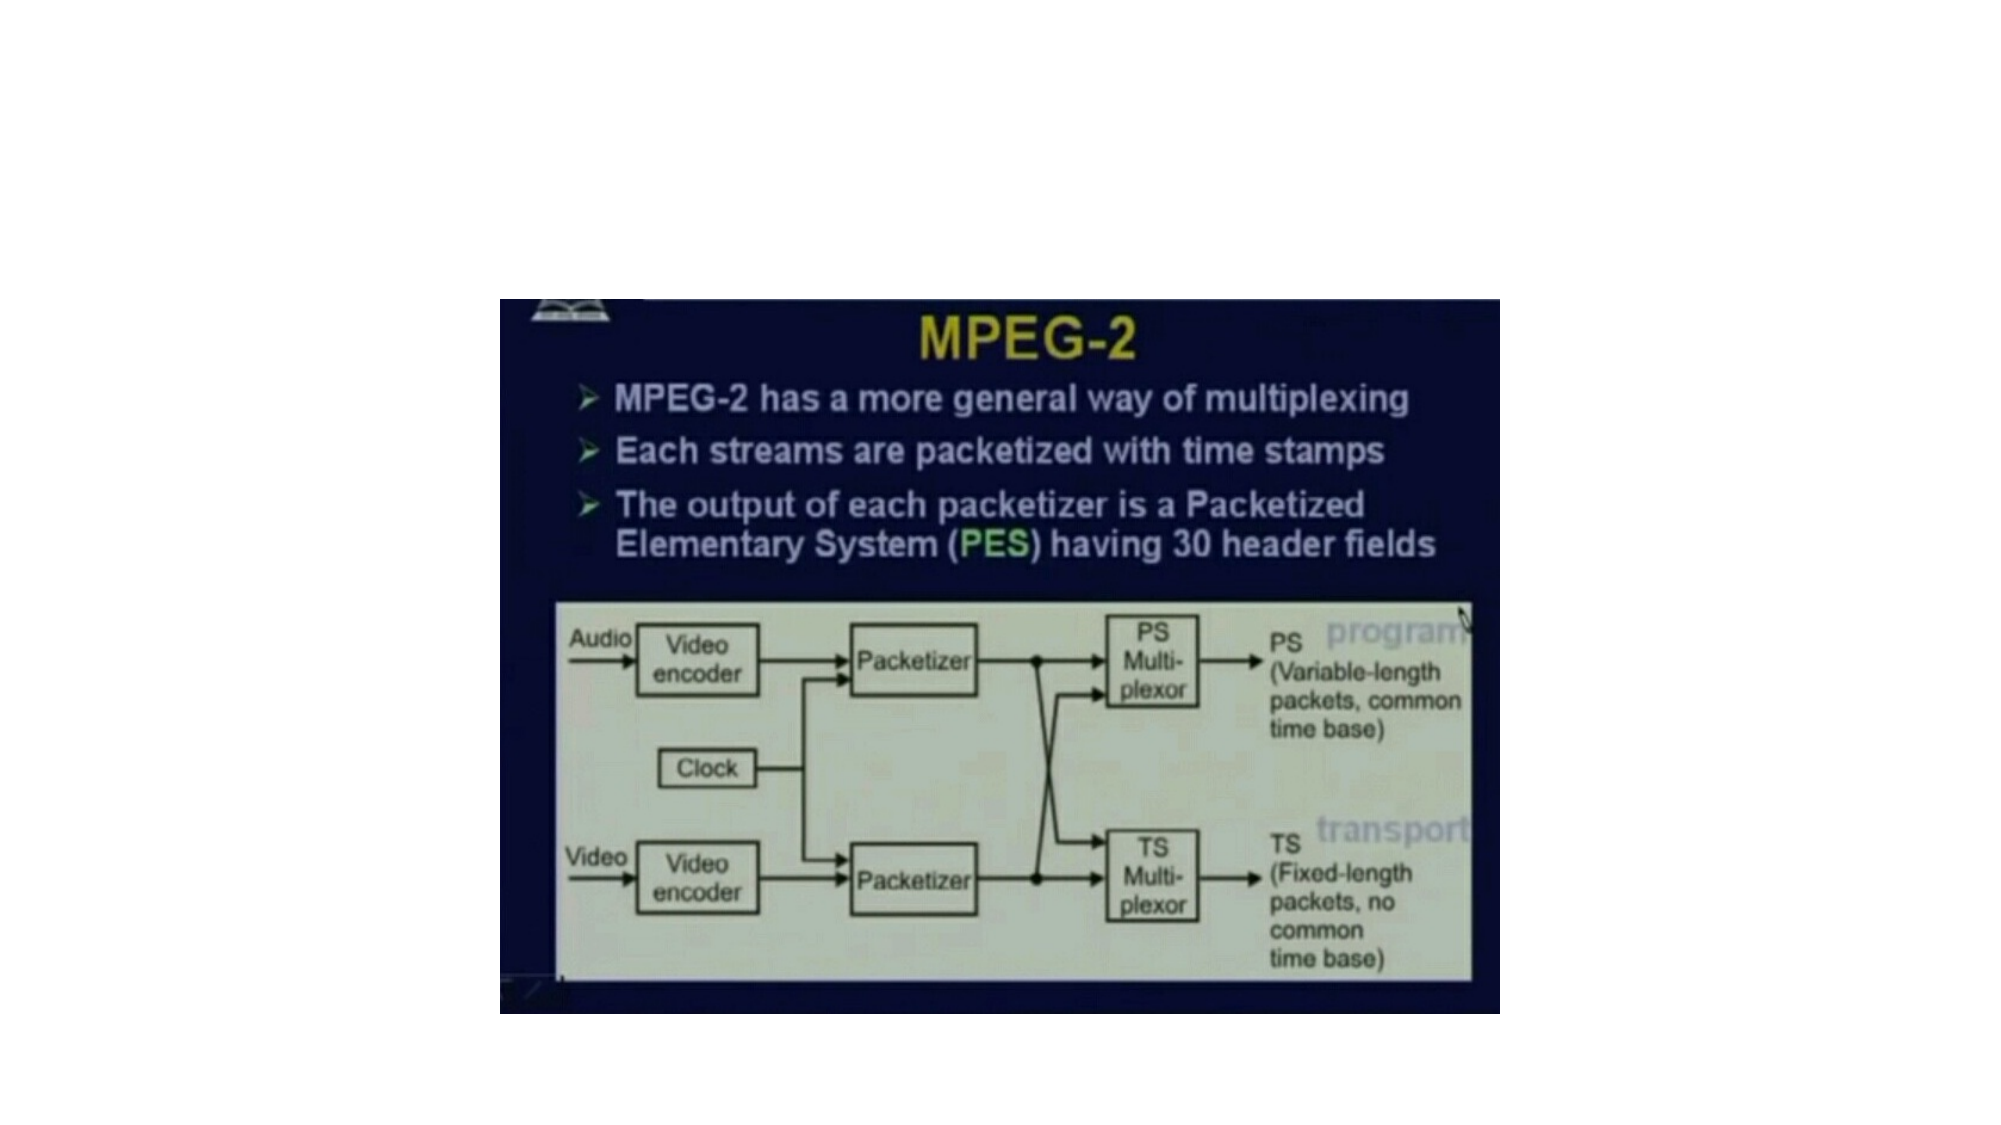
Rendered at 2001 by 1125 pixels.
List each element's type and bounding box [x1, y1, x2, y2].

list [499, 299, 1500, 1014]
